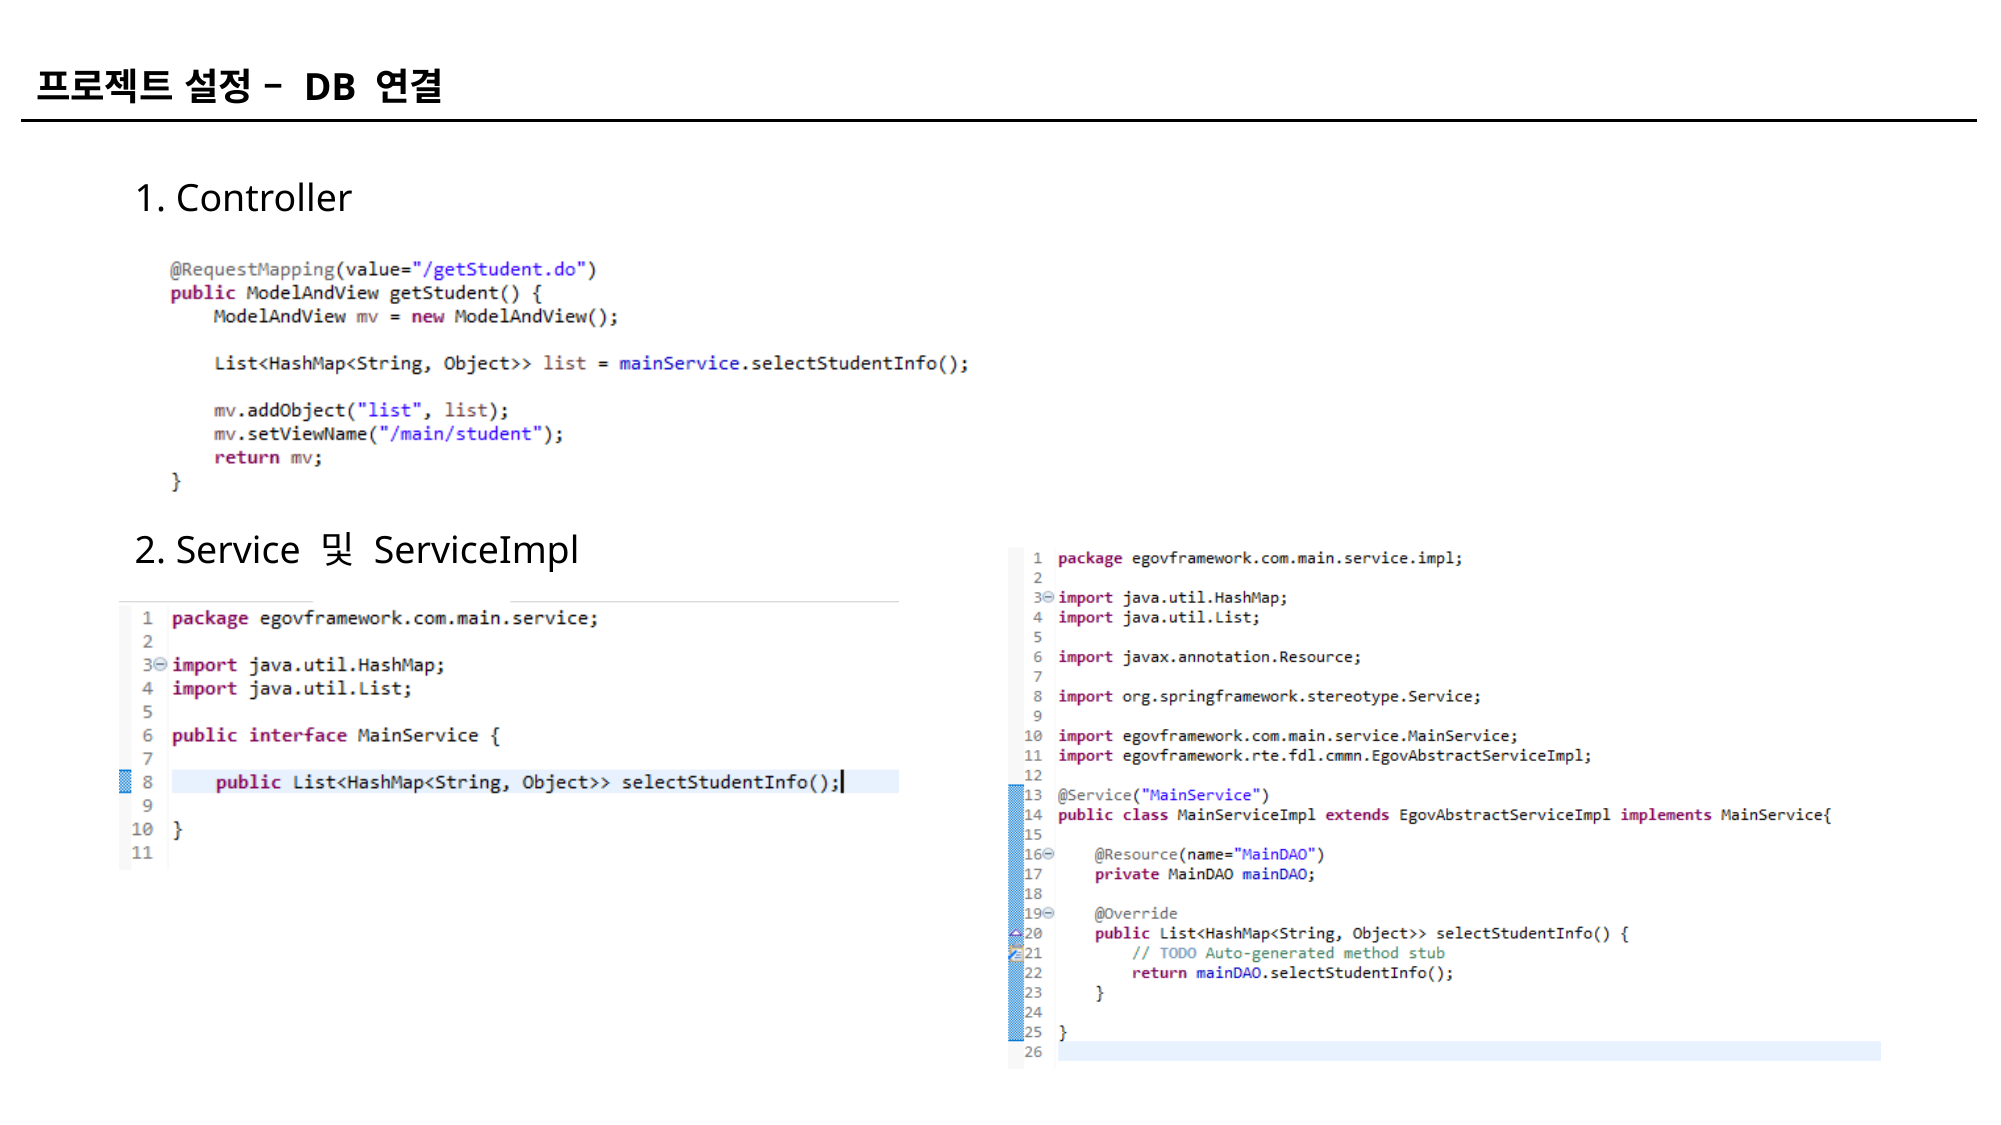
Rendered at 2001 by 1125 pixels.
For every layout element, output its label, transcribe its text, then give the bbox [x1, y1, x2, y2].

text_box 1. Controller [119, 144, 1967, 227]
picture [1007, 545, 1881, 1069]
picture [141, 246, 1000, 506]
picture [119, 601, 899, 870]
text_box 프로젝트 설정 – DB 연결 [21, 55, 1978, 116]
text_box 2. Service 및 ServiceImpl [119, 495, 1967, 579]
